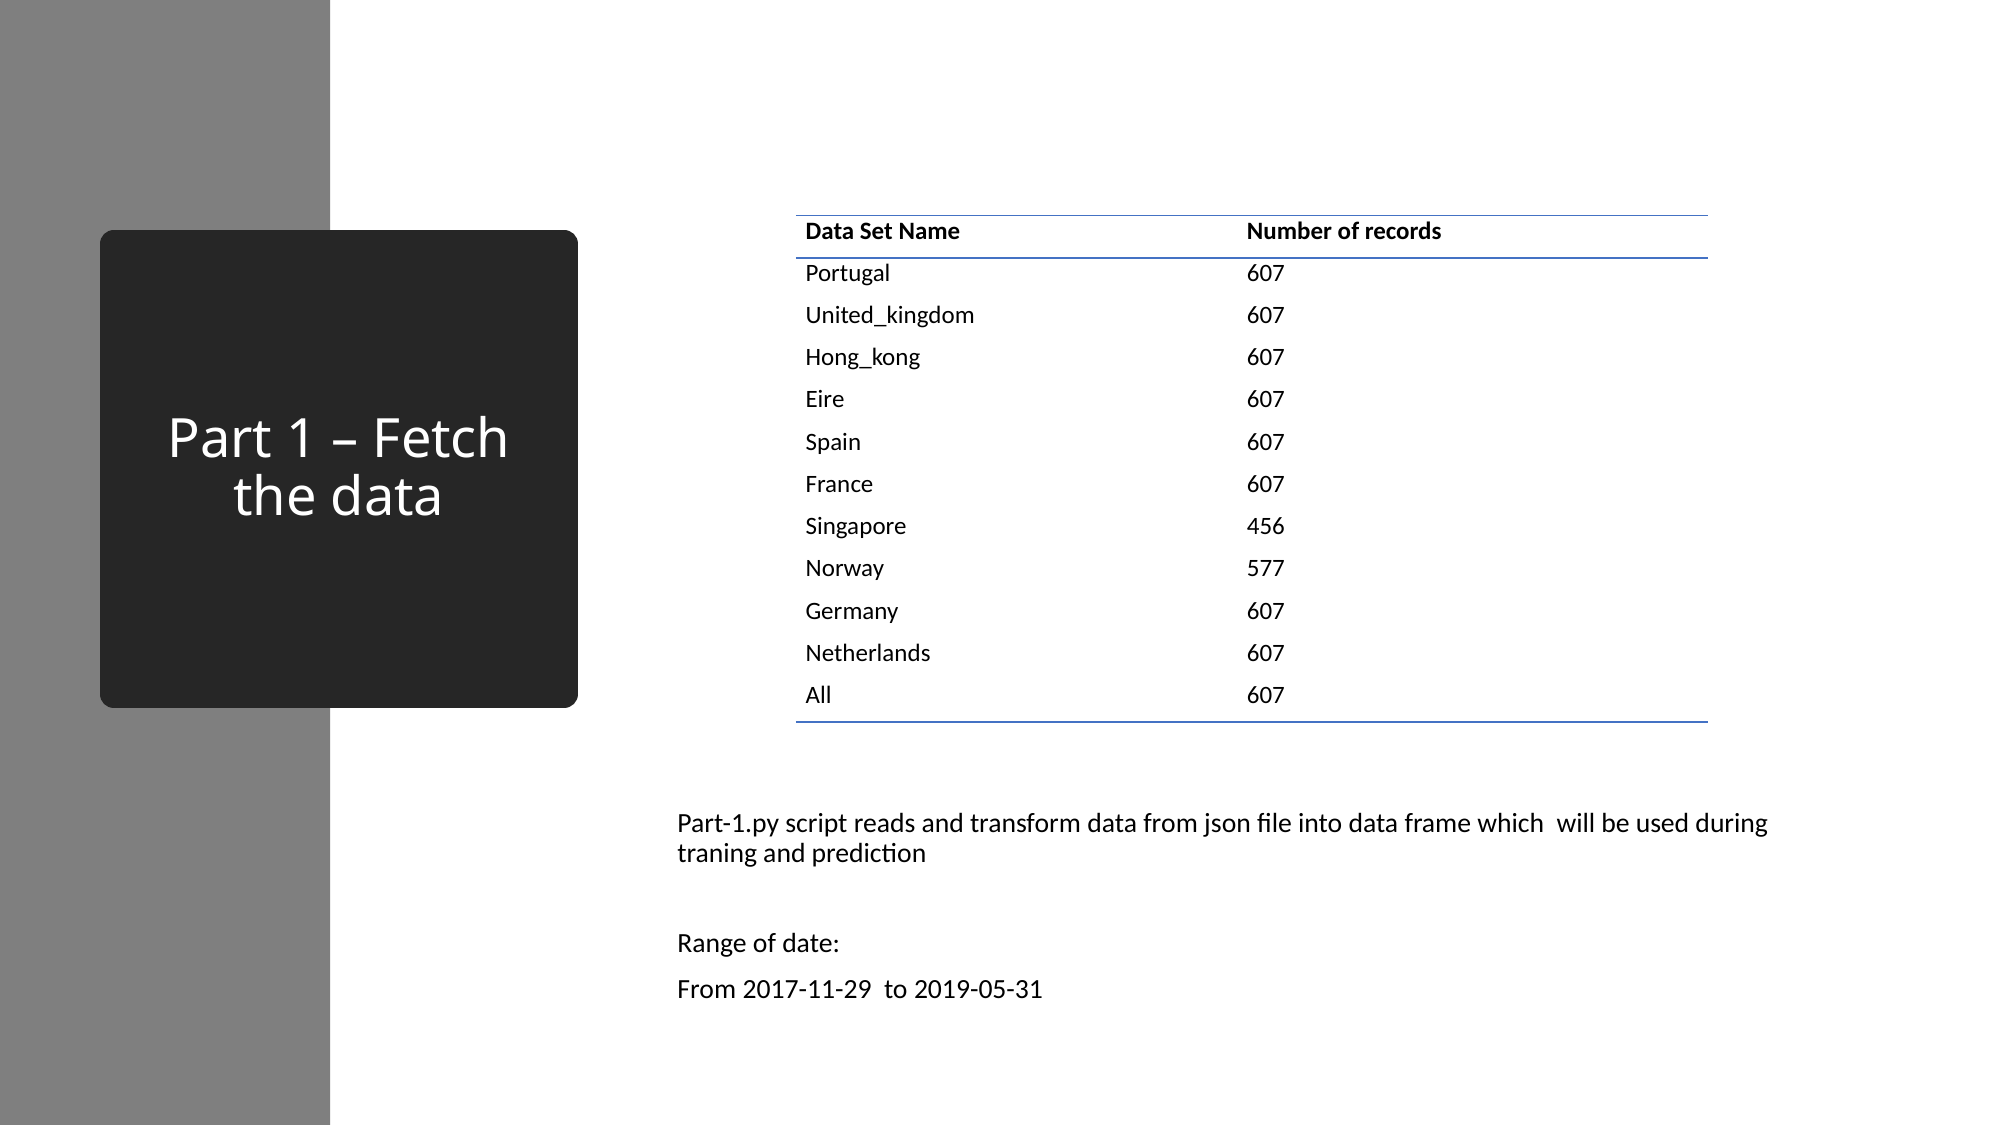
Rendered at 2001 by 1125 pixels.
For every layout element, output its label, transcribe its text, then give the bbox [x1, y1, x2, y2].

table_cell 607 [1237, 427, 1708, 469]
table_cell 607 [1237, 680, 1708, 721]
table_cell Spain [796, 427, 1237, 469]
table_cell 607 [1237, 300, 1708, 342]
title Part 1 – Fetch the data [113, 243, 564, 694]
table_cell 607 [1237, 384, 1708, 427]
table_cell Norway [796, 553, 1237, 595]
table_cell 607 [1237, 259, 1708, 300]
table_cell United_kingdom [796, 300, 1237, 342]
table_cell Germany [796, 595, 1237, 638]
table_header Data Set Name [796, 216, 1237, 257]
text_box [0, 0, 331, 1125]
table_cell All [796, 680, 1237, 721]
table_cell France [796, 469, 1237, 511]
table_cell Netherlands [796, 638, 1237, 680]
table_cell 607 [1237, 595, 1708, 638]
list Part-1.py script reads and transform data from json file into data frame which will be used during traning and prediction Range of date: From 2017-11-29 to 2019-05-31 [662, 801, 1842, 1014]
table_cell 607 [1237, 342, 1708, 384]
table_cell Portugal [796, 259, 1237, 300]
table_cell Singapore [796, 511, 1237, 553]
table_cell 607 [1237, 638, 1708, 680]
table_cell 577 [1237, 553, 1708, 595]
table_cell Hong_kong [796, 342, 1237, 384]
table_cell 456 [1237, 511, 1708, 553]
table_cell Eire [796, 384, 1237, 427]
table_header Number of records [1237, 216, 1708, 257]
table_cell 607 [1237, 469, 1708, 511]
